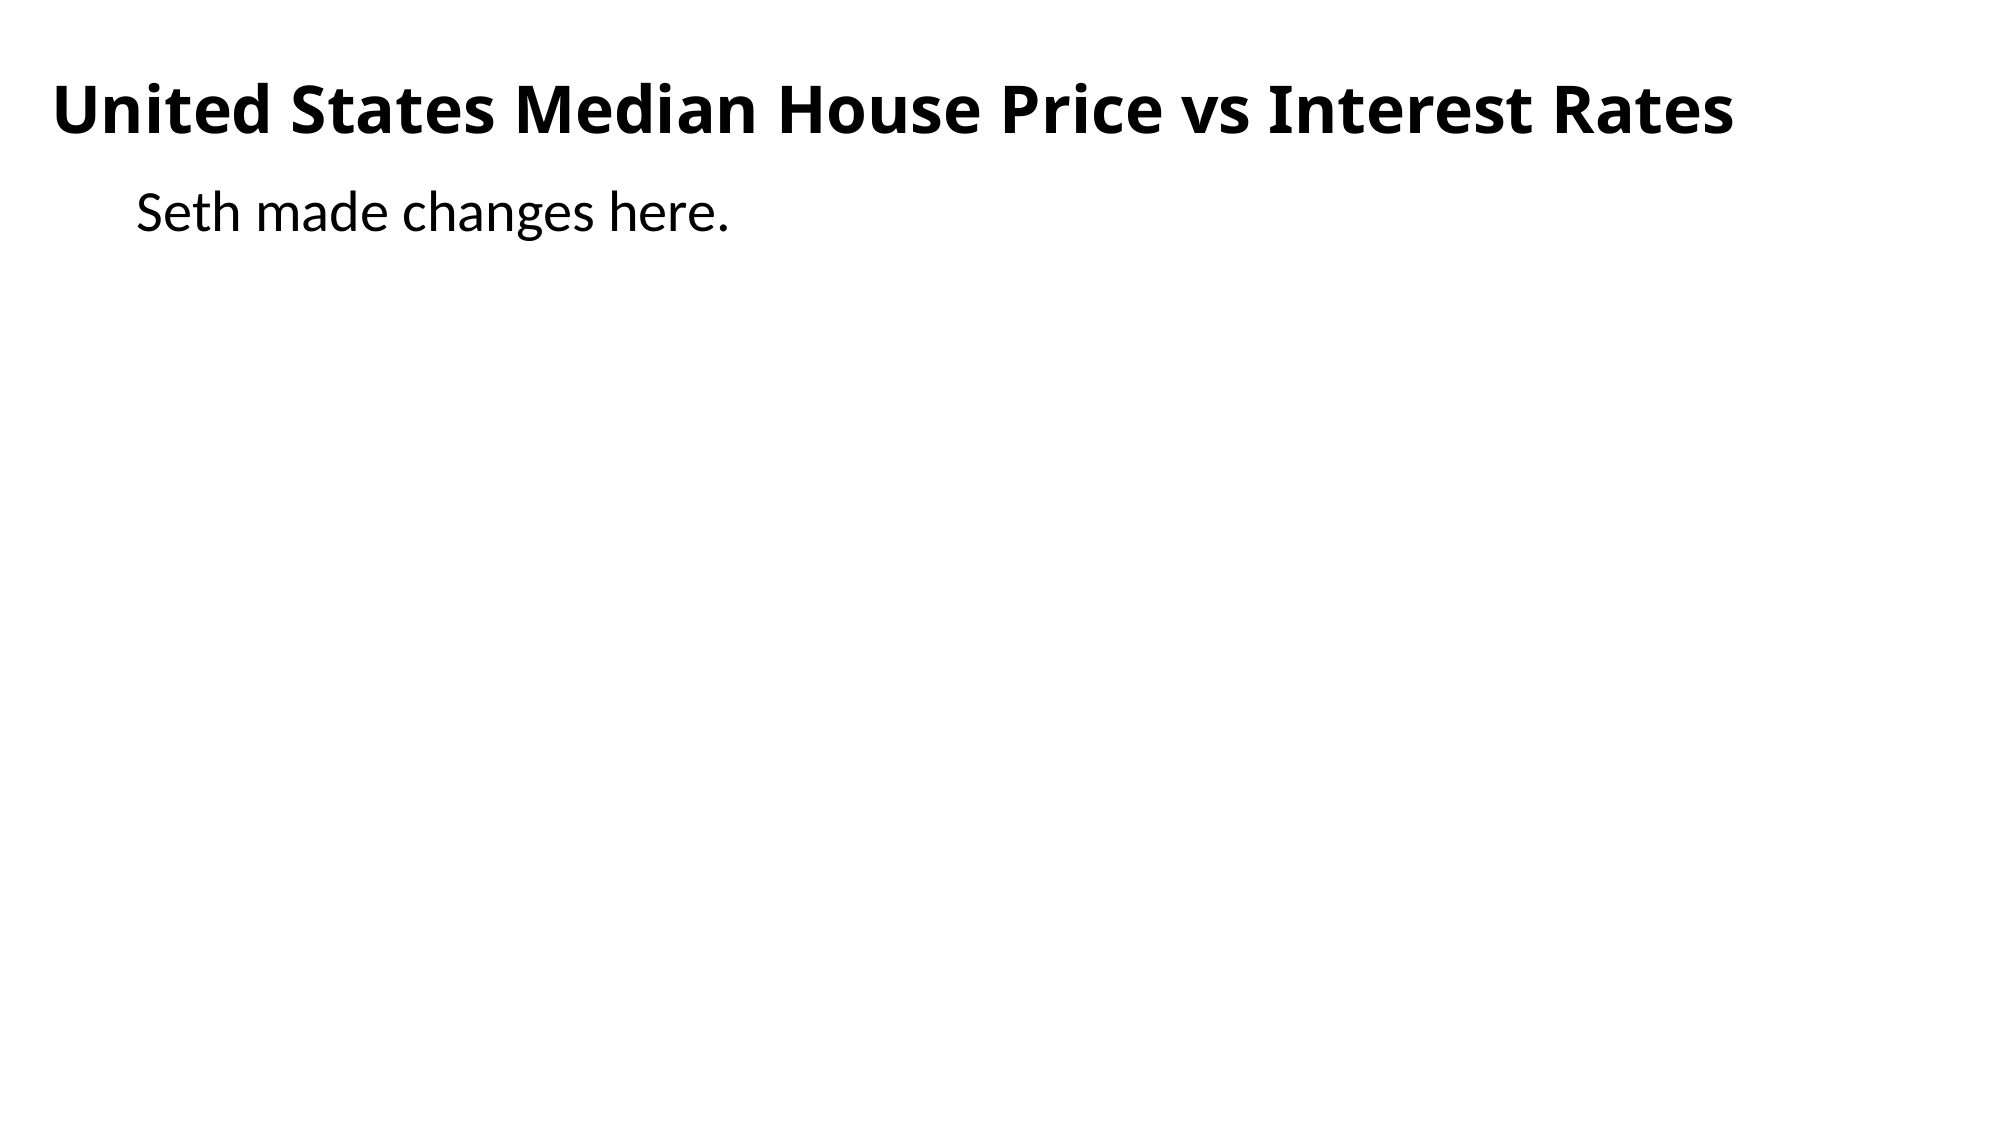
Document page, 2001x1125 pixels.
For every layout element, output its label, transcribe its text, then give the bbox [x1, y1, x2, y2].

title United States Median House Price vs Interest Rates [36, 40, 1963, 184]
list Seth made changes here. [95, 173, 1716, 974]
